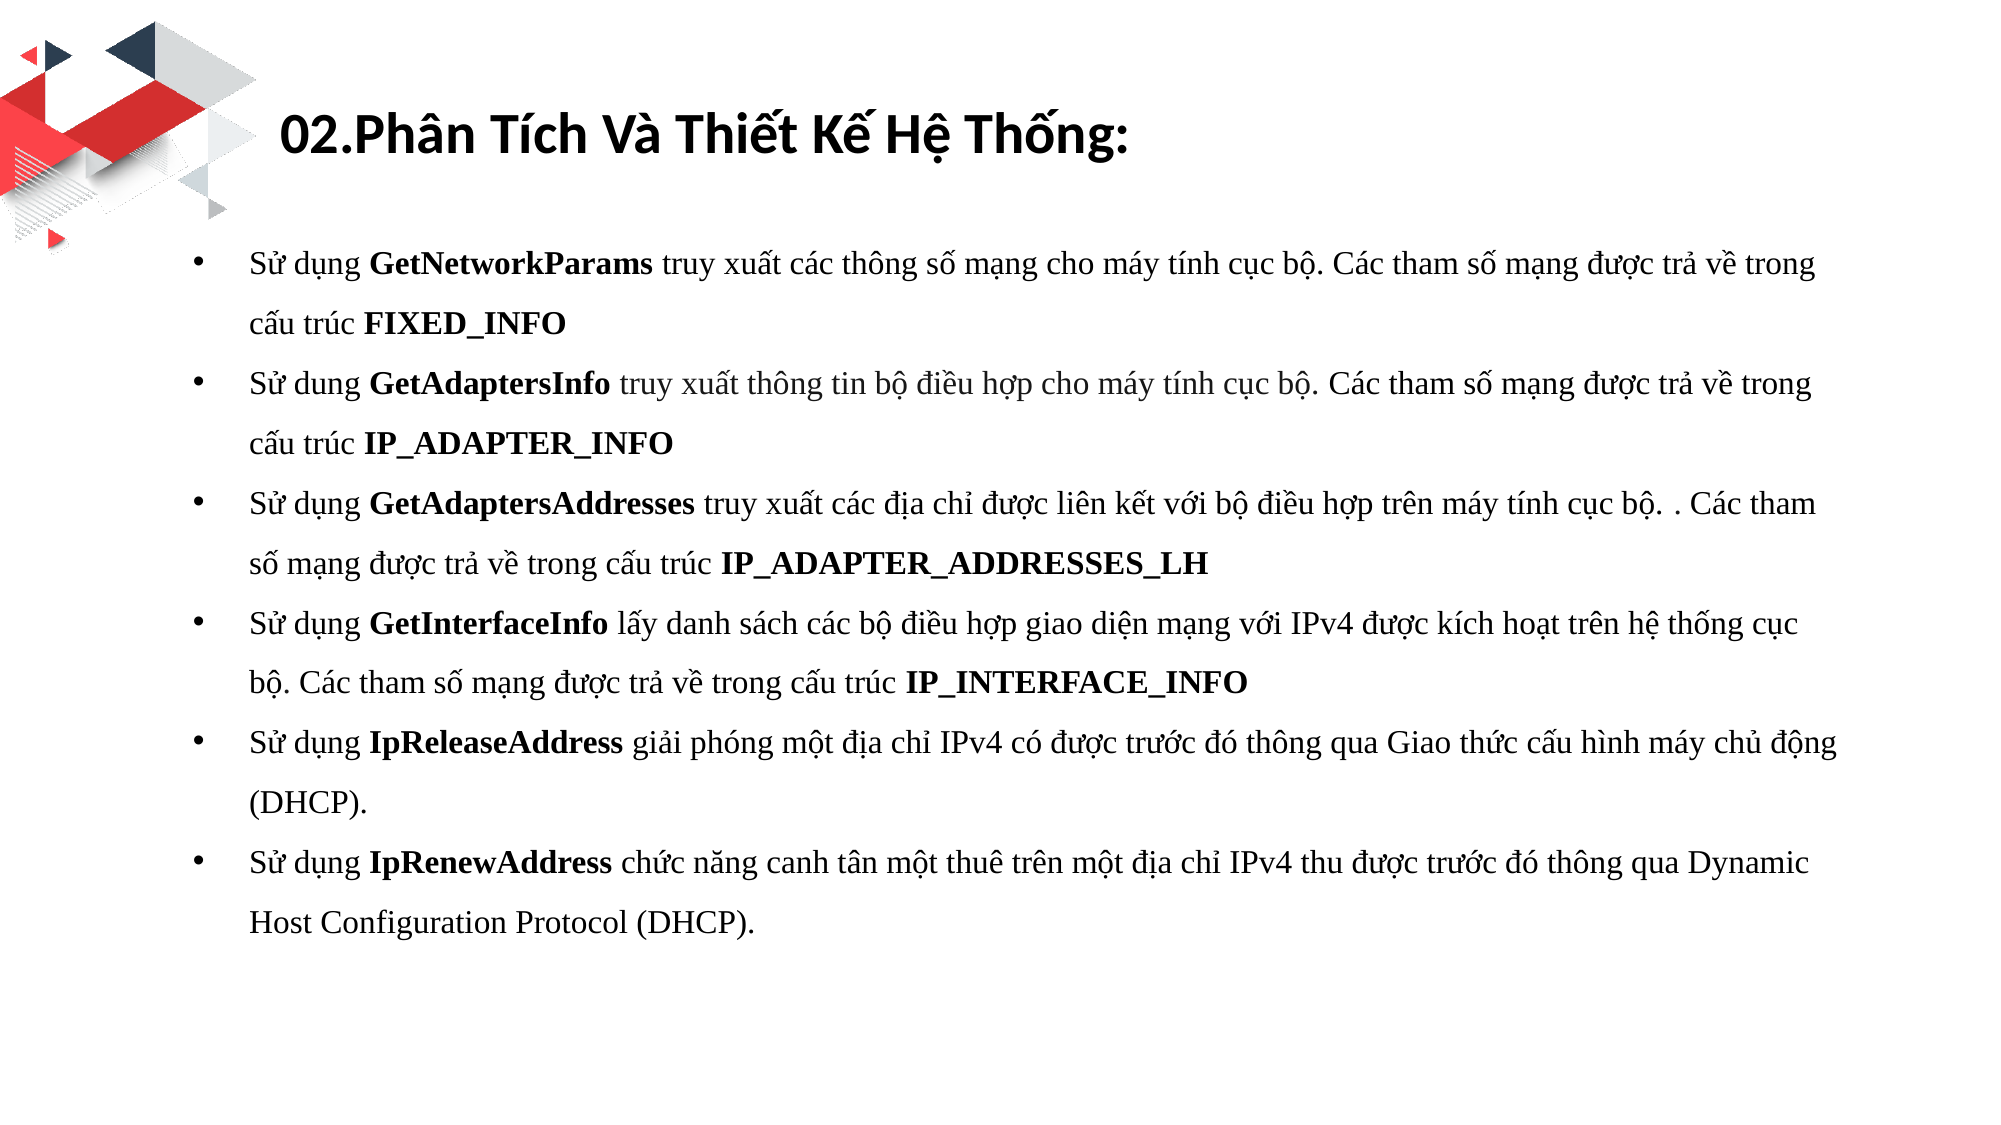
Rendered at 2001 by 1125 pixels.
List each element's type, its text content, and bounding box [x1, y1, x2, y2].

picture [0, 21, 256, 255]
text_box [786, 566, 1212, 753]
text_box Sử dụng GetNetworkParams truy xuất các thông số mạng cho máy tính cục bộ. Các tham số mạng được trả về trong cấu trúc FIXED_INFO Sử dung GetAdaptersInfo truy xuất thông tin bộ điều hợp cho máy tính cục bộ. Các tham số mạng được trả về trong cấu trúc IP_ADAPTER_INFO Sử dụng GetAdaptersAddresses truy xuất các địa chỉ được liên kết với bộ điều hợp trên máy tính cục bộ. . Các tham số mạng được trả về trong cấu trúc IP_ADAPTER_ADDRESSES_LH Sử dụng GetInterfaceInfo lấy danh sách các bộ điều hợp giao diện mạng với IPv4 được kích hoạt trên hệ thống cục bộ. Các tham số mạng được trả về trong cấu trúc IP_INTERFACE_INFO Sử dụng IpReleaseAddress giải phóng một địa chỉ IPv4 có được trước đó thông qua Giao thức cấu hình máy chủ động (DHCP). Sử dụng IpRenewAddress chức năng canh tân một thuê trên một địa chỉ IPv4 thu được trước đó thông qua Dynamic Host Configuration Protocol (DHCP). [178, 214, 1856, 1125]
text_box 02.Phân Tích Và Thiết Kế Hệ Thống: [265, 87, 1146, 173]
